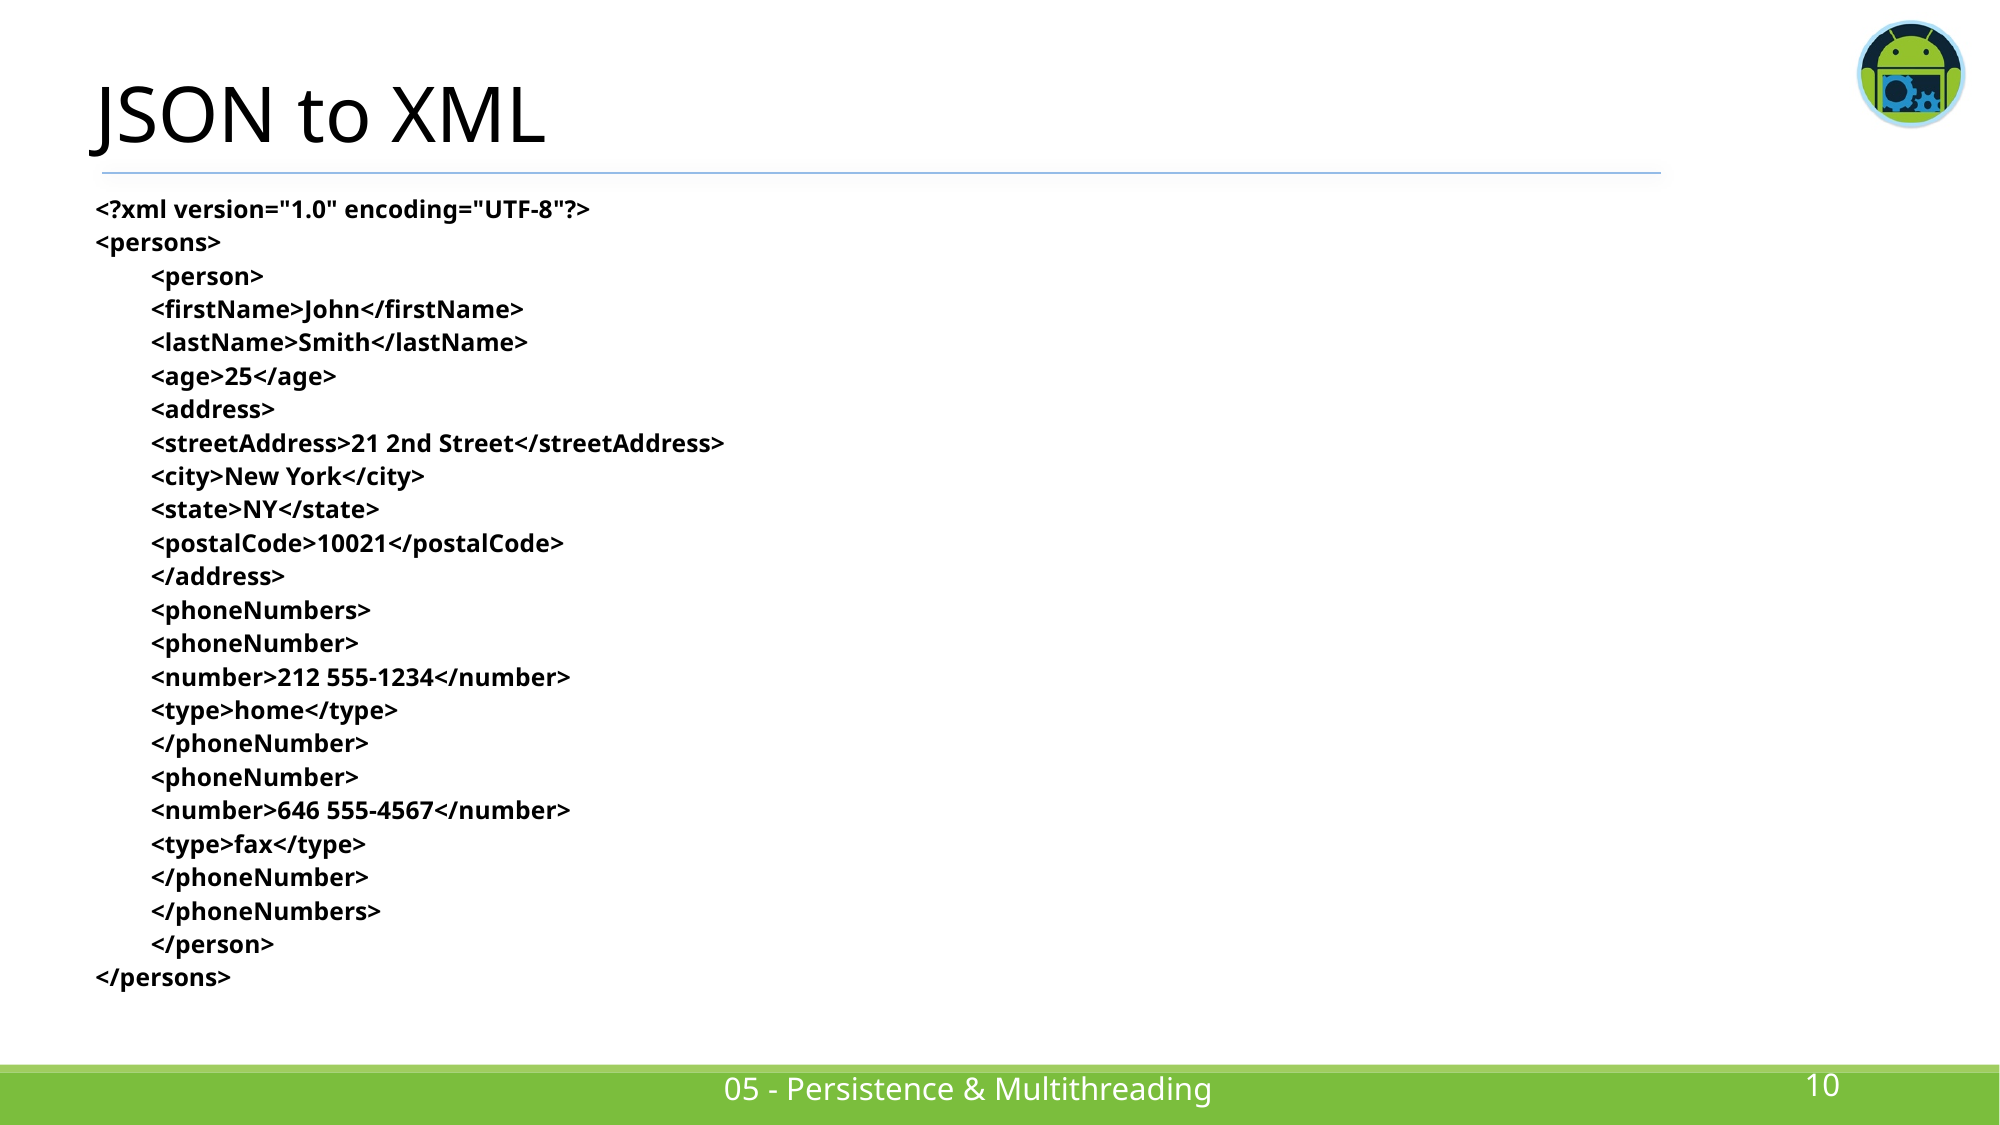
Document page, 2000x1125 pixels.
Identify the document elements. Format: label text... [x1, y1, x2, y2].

picture [1849, 12, 1972, 134]
title JSON to XML [85, 0, 1787, 168]
footer 05 - Persistence & Multithreading [702, 1065, 1235, 1119]
slide_number 10 [1432, 1060, 1851, 1118]
list <?xml version="1.0" encoding="UTF-8"?> <persons> <person> <firstName>John</firstName> <lastName>Smith</lastName> <age>25</age> <address> <streetAddress>21 2nd Street</streetAddress> <city>New York</city> <state>NY</state> <postalCode>10021</postalCode> </address> <phoneNumbers> <phoneNumber> <number>212 555-1234</number> <type>home</type> </phoneNumber> <phoneNumber> <number>646 555-4567</number> <type>fax</type> </phoneNumber> </phoneNumbers> </person> </persons> [85, 183, 1920, 1012]
